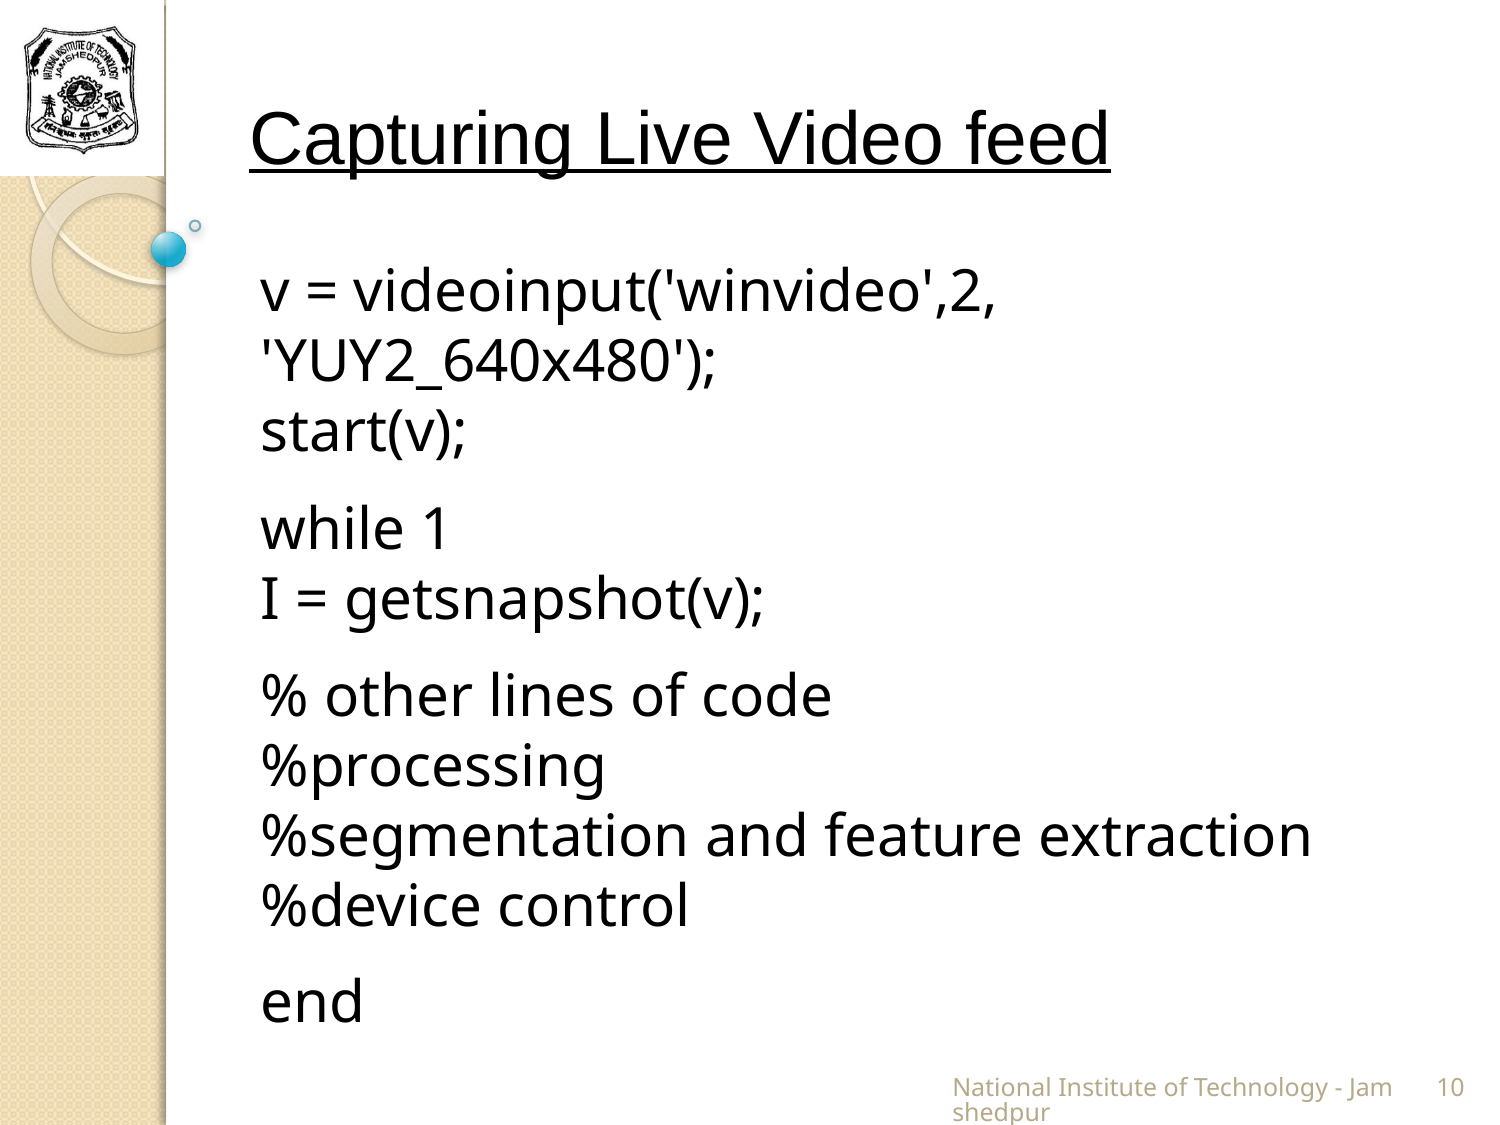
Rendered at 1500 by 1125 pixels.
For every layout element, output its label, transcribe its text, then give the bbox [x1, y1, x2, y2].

title Capturing Live Video feed [234, 82, 1454, 188]
picture [0, 0, 164, 176]
slide_number 10 [1413, 1034, 1488, 1113]
footer National Institute of Technology - Jamshedpur [937, 1034, 1413, 1113]
text_box v = videoinput('winvideo',2, 'YUY2_640x480'); start(v); while 1 I = getsnapshot(v); % other lines of code %processing %segmentation and feature extraction %device control end [246, 246, 1407, 1042]
